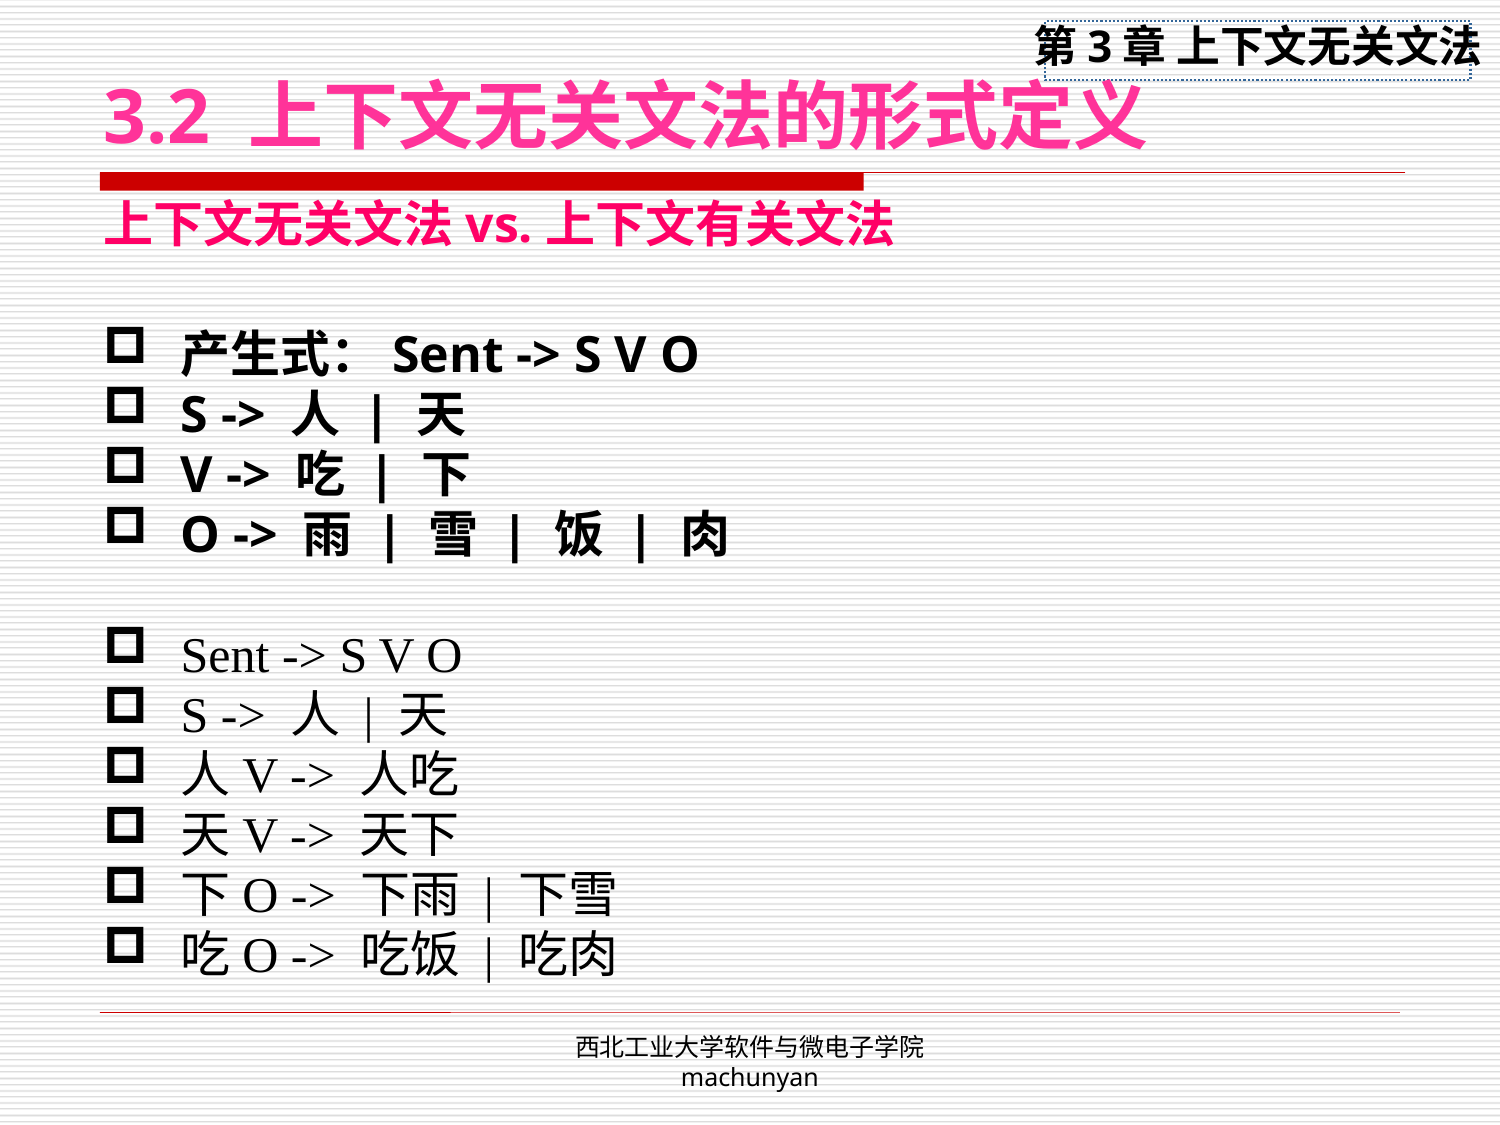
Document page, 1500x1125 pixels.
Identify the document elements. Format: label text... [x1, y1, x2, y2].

picture [0, 0, 1500, 1125]
slide_number [1074, 1024, 1401, 1103]
title 3.2 上下文无关文法的形式定义 [88, 30, 1402, 166]
list 上下文无关文法vs.上下文有关文法 产生式：Sent -> S V O S -> 人 | 天 V -> 吃 | 下 O -> 雨 | 雪 | 饭 | 肉 Sent -> S V O S -> 人 | 天 人V -> 人吃 天V -> 天下 下O -> 下雨 | 下雪 吃O -> 吃饭 | 吃肉 [88, 184, 1413, 847]
footer 西北工业大学软件与微电子学院 machunyan [512, 1024, 988, 1103]
slide_number [99, 1024, 426, 1103]
